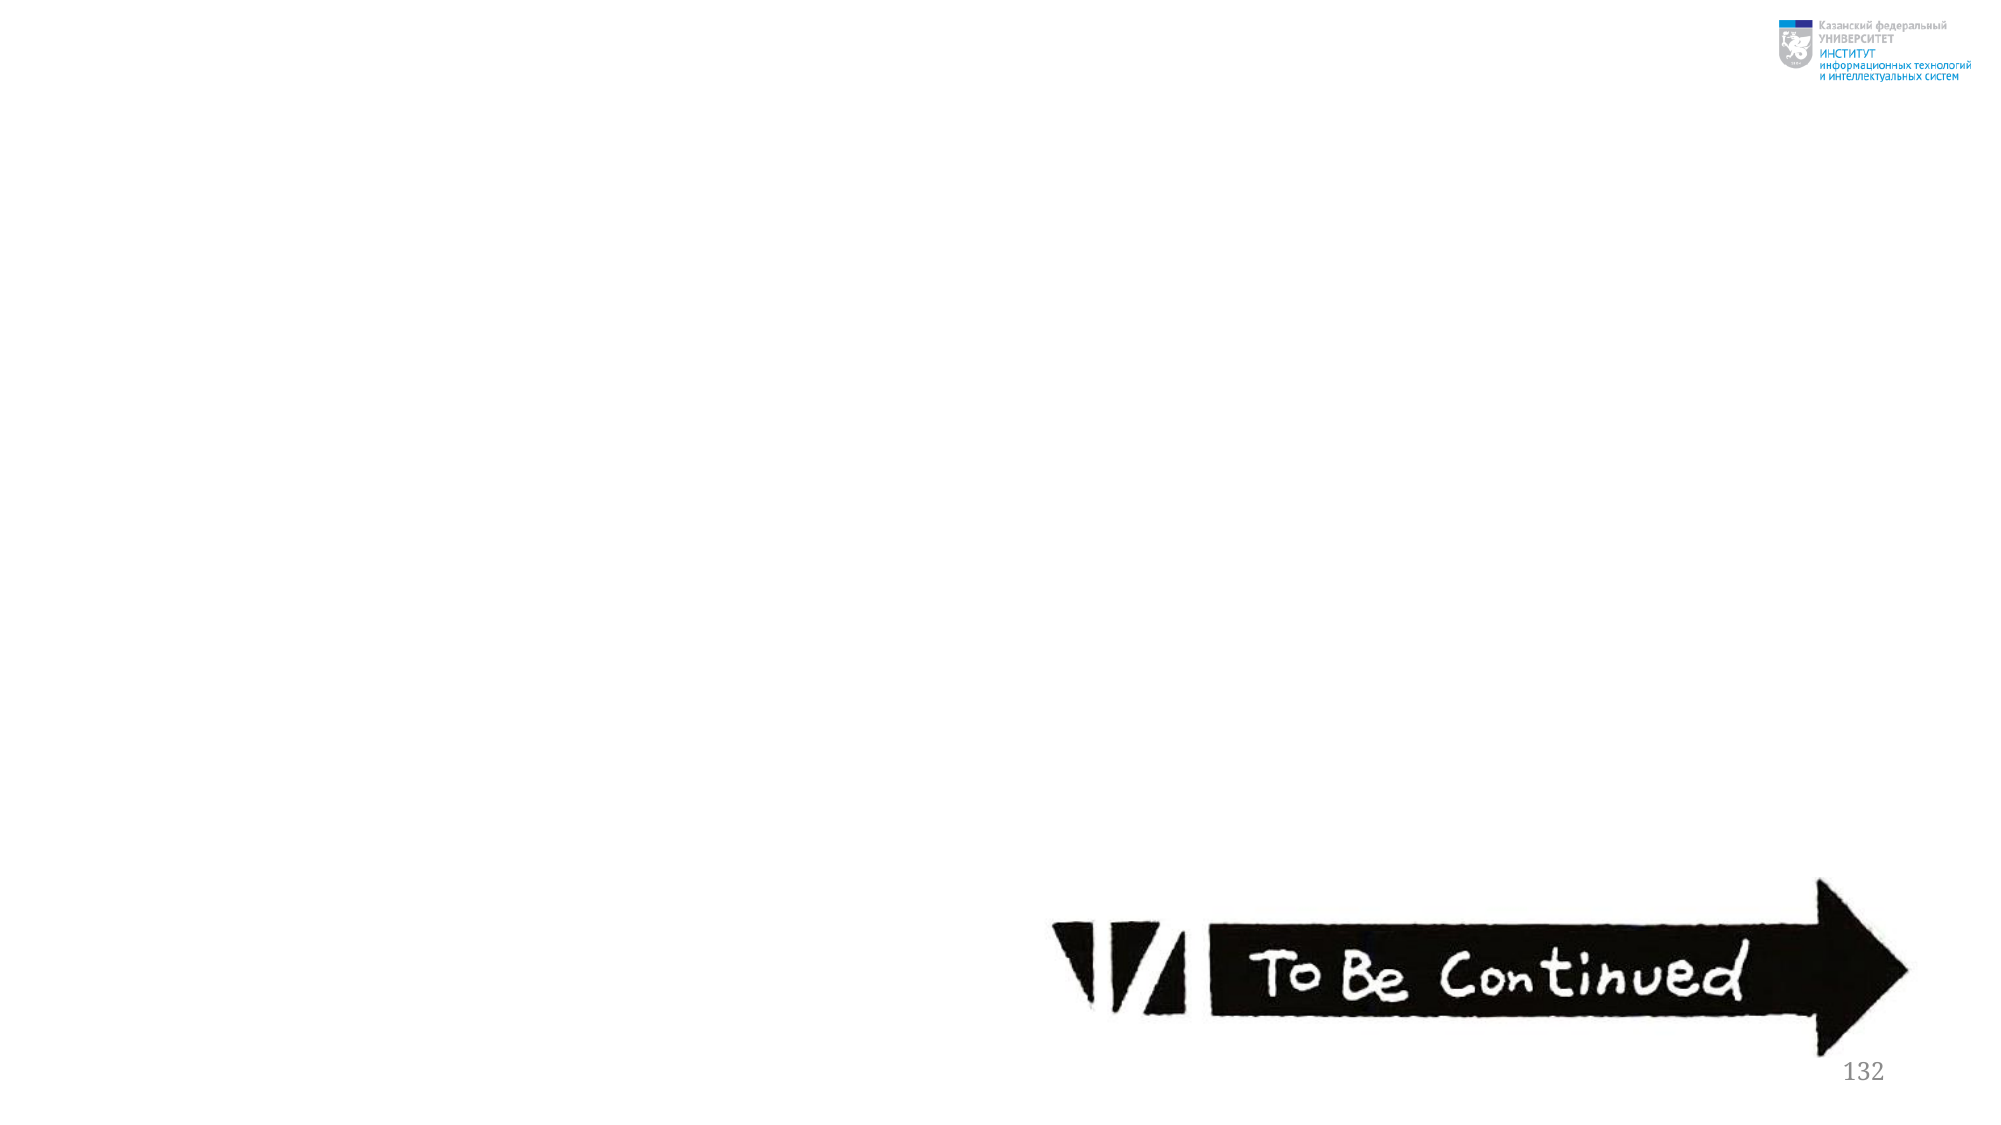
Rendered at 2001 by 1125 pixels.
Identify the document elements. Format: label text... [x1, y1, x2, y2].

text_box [983, 877, 1949, 1059]
slide_number 132 [1433, 1066, 1900, 1103]
picture [1779, 20, 1971, 82]
